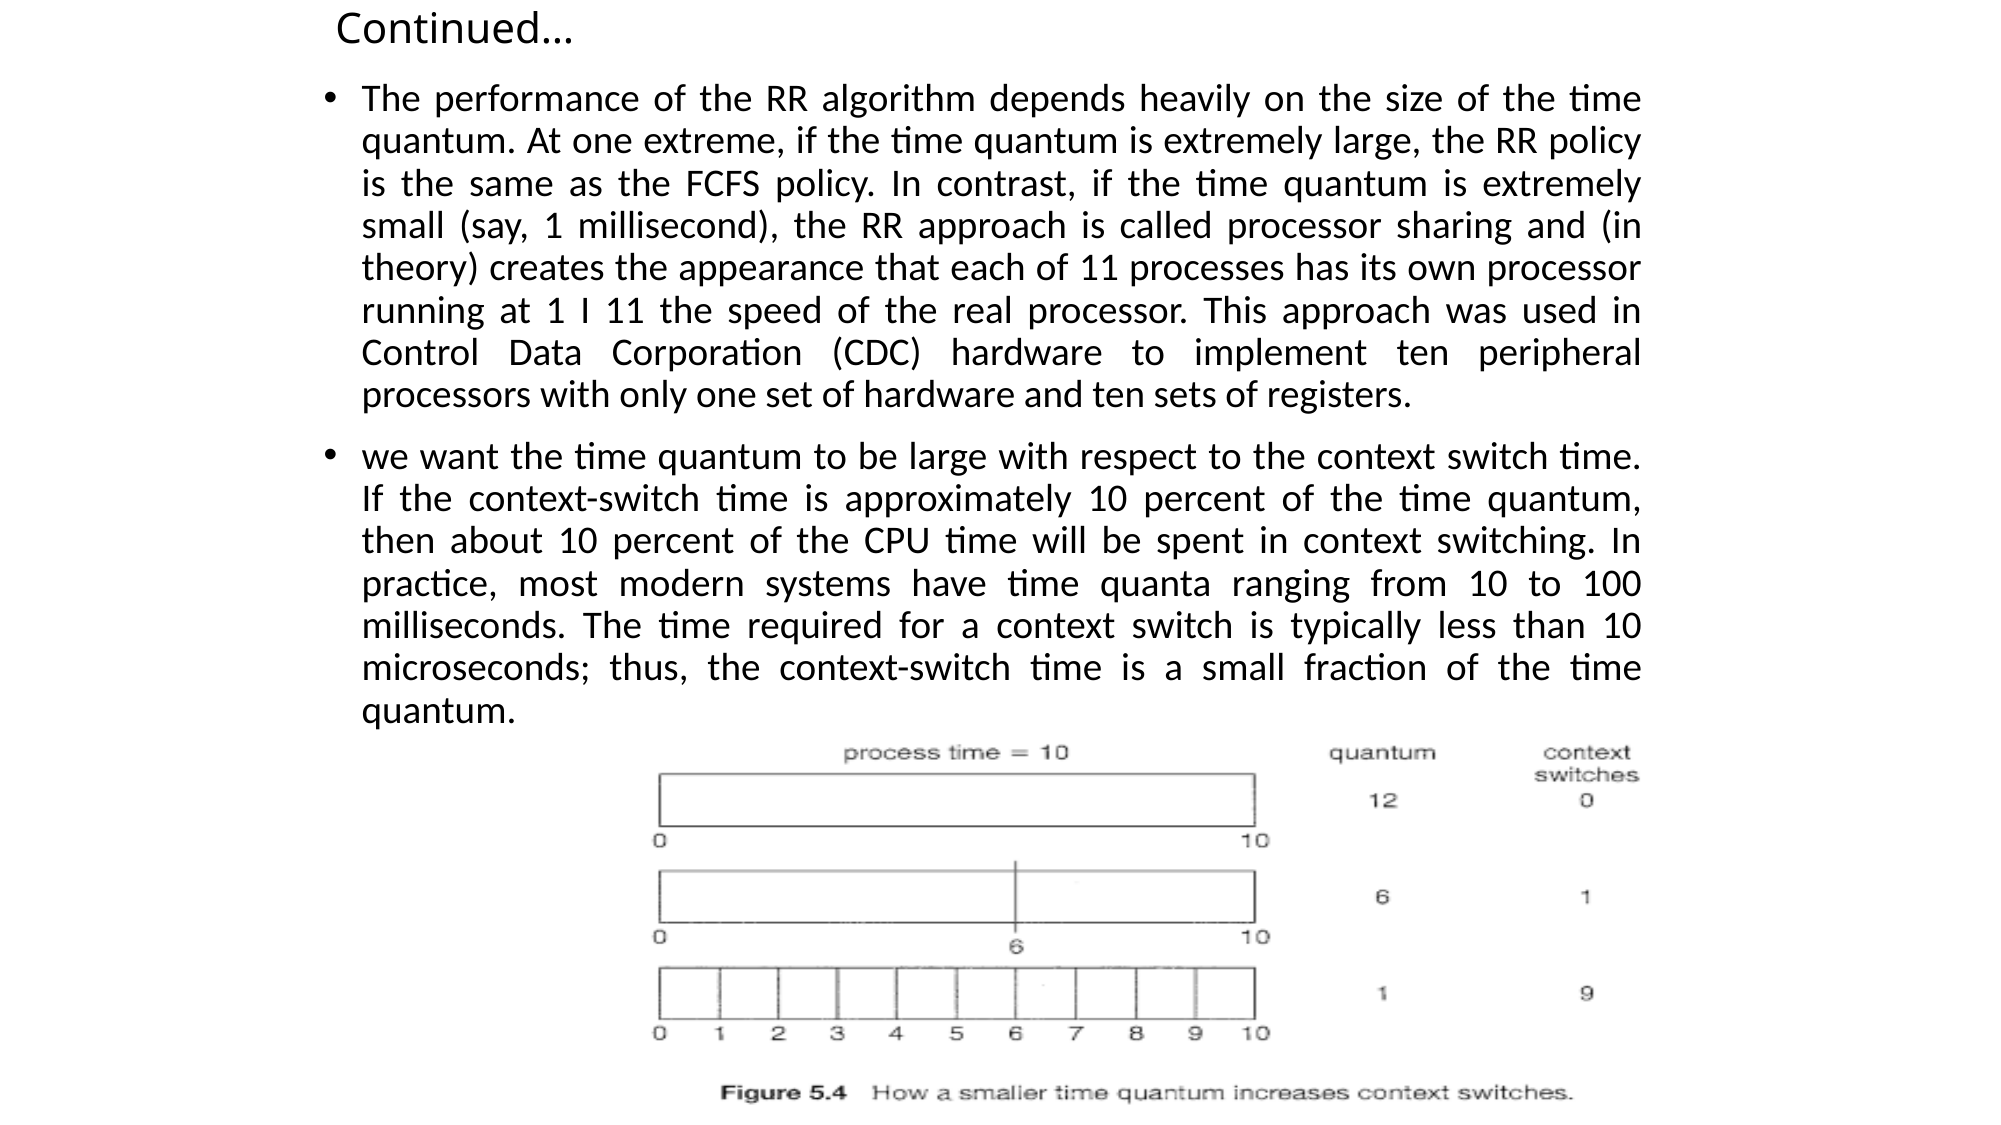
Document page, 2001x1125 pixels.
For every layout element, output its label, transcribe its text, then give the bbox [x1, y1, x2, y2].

title Continued… [320, 0, 1671, 61]
list The performance of the RR algorithm depends heavily on the size of the time quantum. At one extreme, if the time quantum is extremely large, the RR policy is the same as the FCFS policy. In contrast, if the time quantum is extremely small (say, 1 millisecond), the RR approach is called processor sharing and (in theory) creates the appearance that each of 11 processes has its own processor running at 1 I 11 the speed of the real processor. This approach was used in Control Data Corporation (CDC) hardware to implement ten peripheral processors with only one set of hardware and ten sets of registers. we want the time quantum to be large with respect to the context switch time. If the context-switch time is approximately 10 percent of the time quantum, then about 10 percent of the CPU time will be spent in context switching. In practice, most modern systems have time quanta ranging from 10 to 100 milliseconds. The time required for a context switch is typically less than 10 microseconds; thus, the context-switch time is a small fraction of the time quantum. [308, 70, 1659, 744]
picture [636, 726, 1668, 1125]
